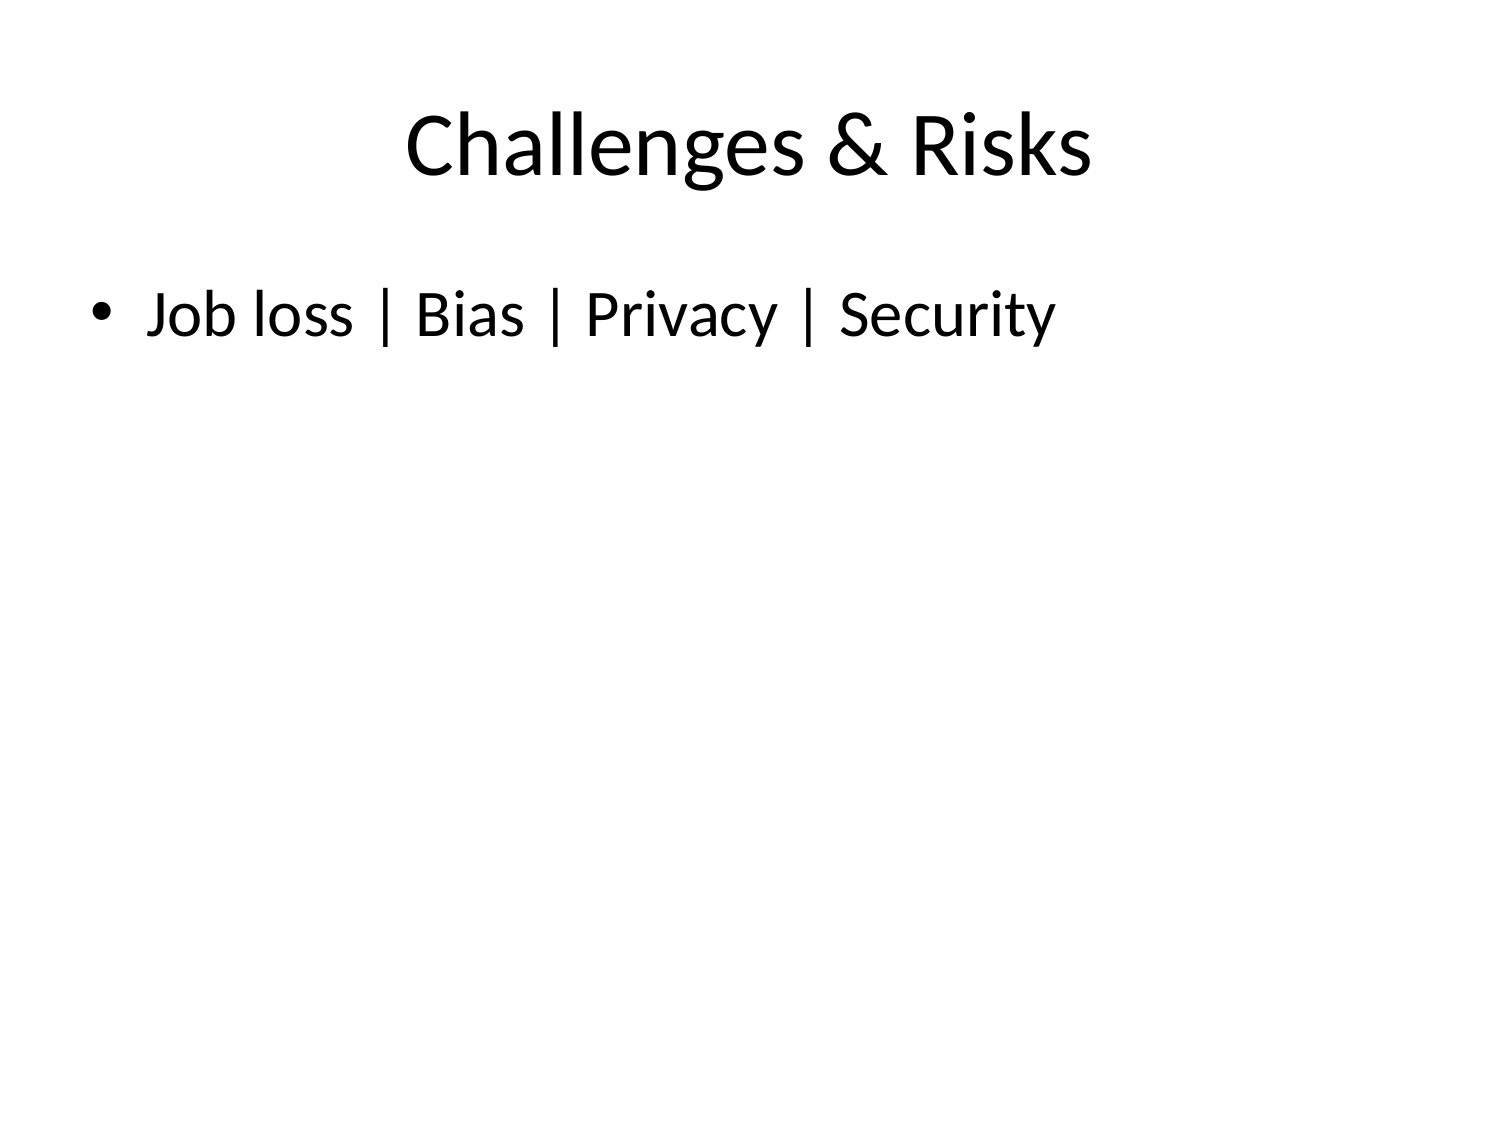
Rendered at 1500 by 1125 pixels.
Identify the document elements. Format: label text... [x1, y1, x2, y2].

list Job loss | Bias | Privacy | Security [75, 262, 1425, 1005]
title Challenges & Risks [75, 45, 1425, 233]
